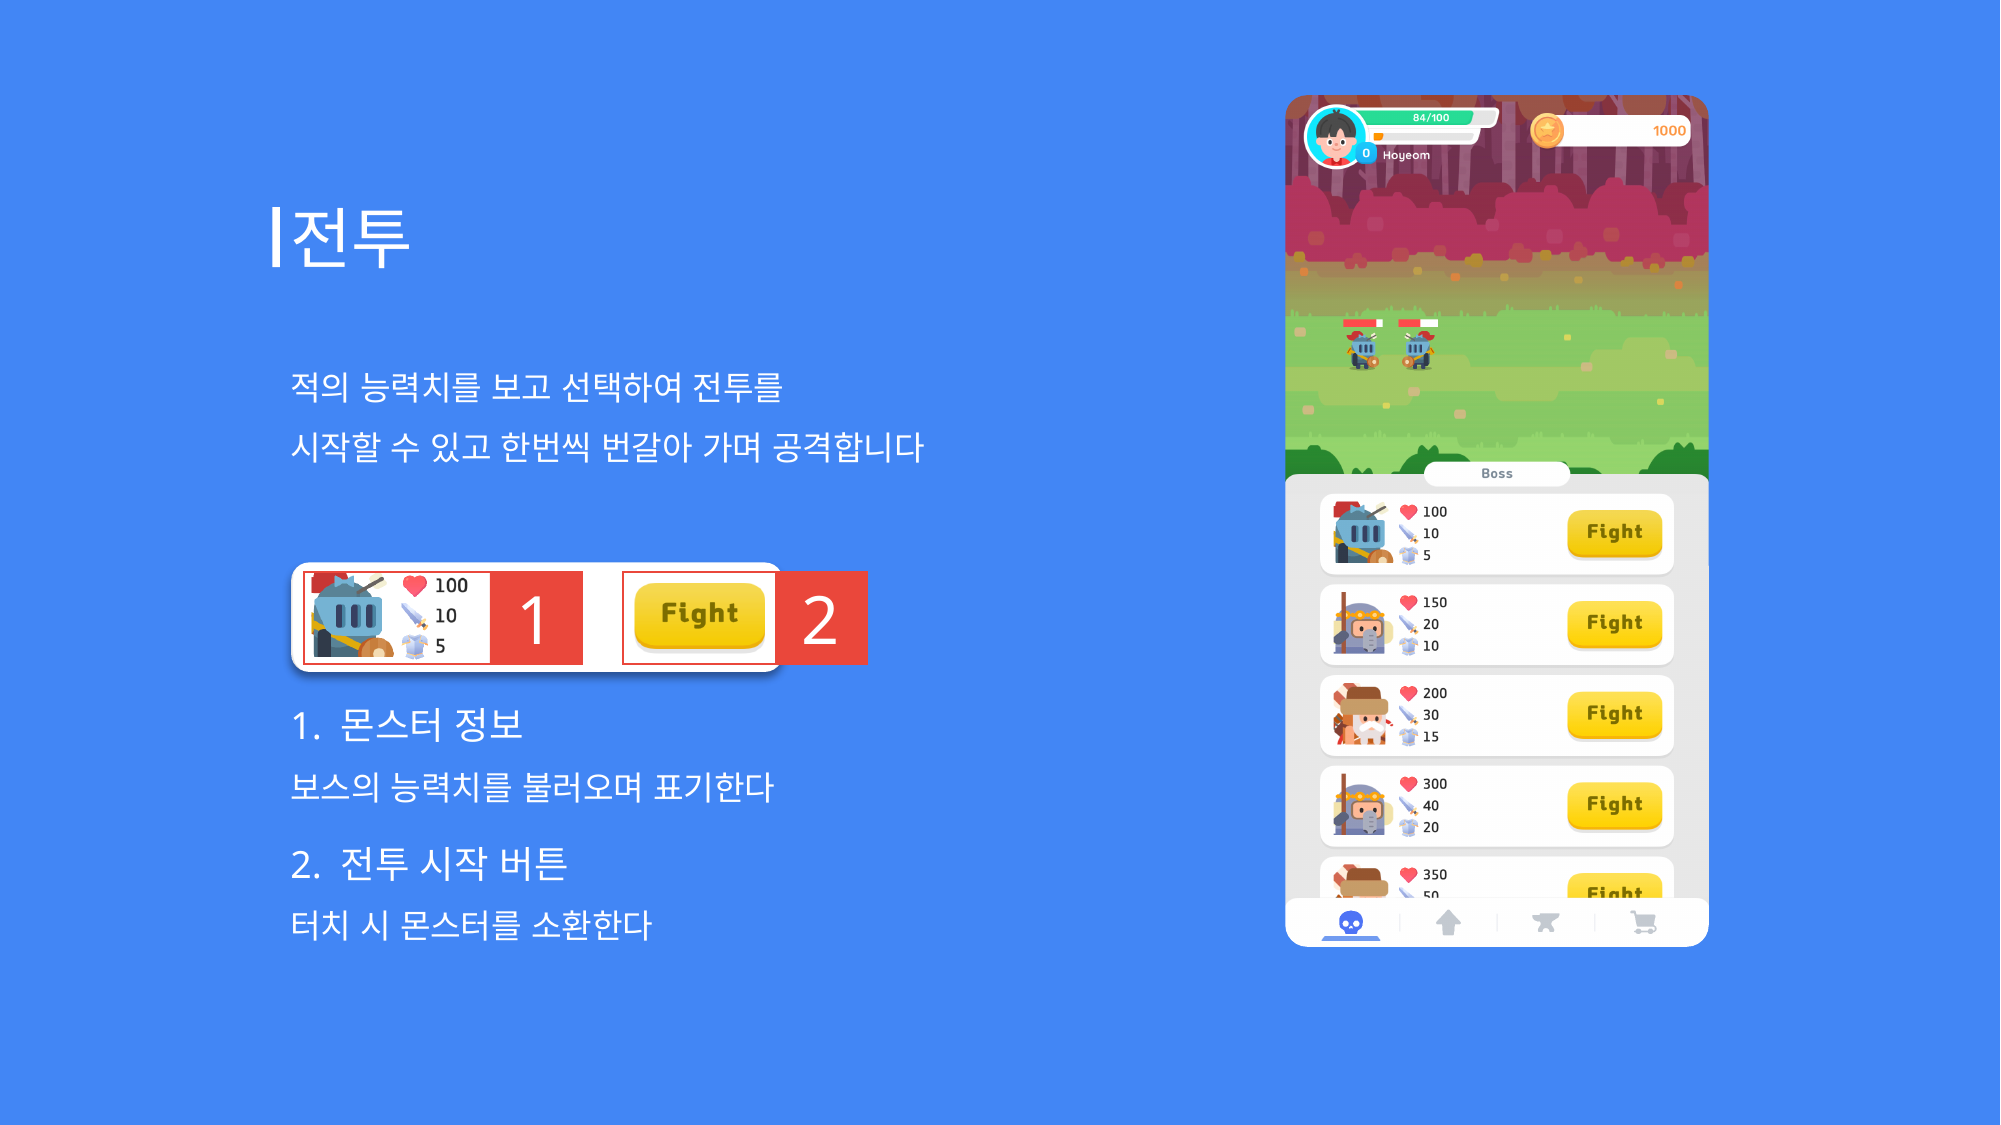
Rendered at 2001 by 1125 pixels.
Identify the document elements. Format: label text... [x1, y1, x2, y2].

text_box 전투 [275, 189, 889, 285]
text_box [304, 571, 582, 664]
text_box 1. 몬스터 정보 보스의 능력치를 불러오며 표기한다 [275, 671, 1000, 810]
text_box 적의 능력치를 보고 선택하여 전투를 시작할 수 있고 한번씩 번갈아 가며 공격합니다 [275, 340, 1000, 535]
text_box [1284, 94, 1710, 948]
text_box [290, 561, 782, 671]
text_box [622, 571, 867, 664]
text_box [271, 206, 281, 268]
text_box 2. 전투 시작 버튼 터치 시 몬스터를 소환한다 [275, 810, 1000, 953]
